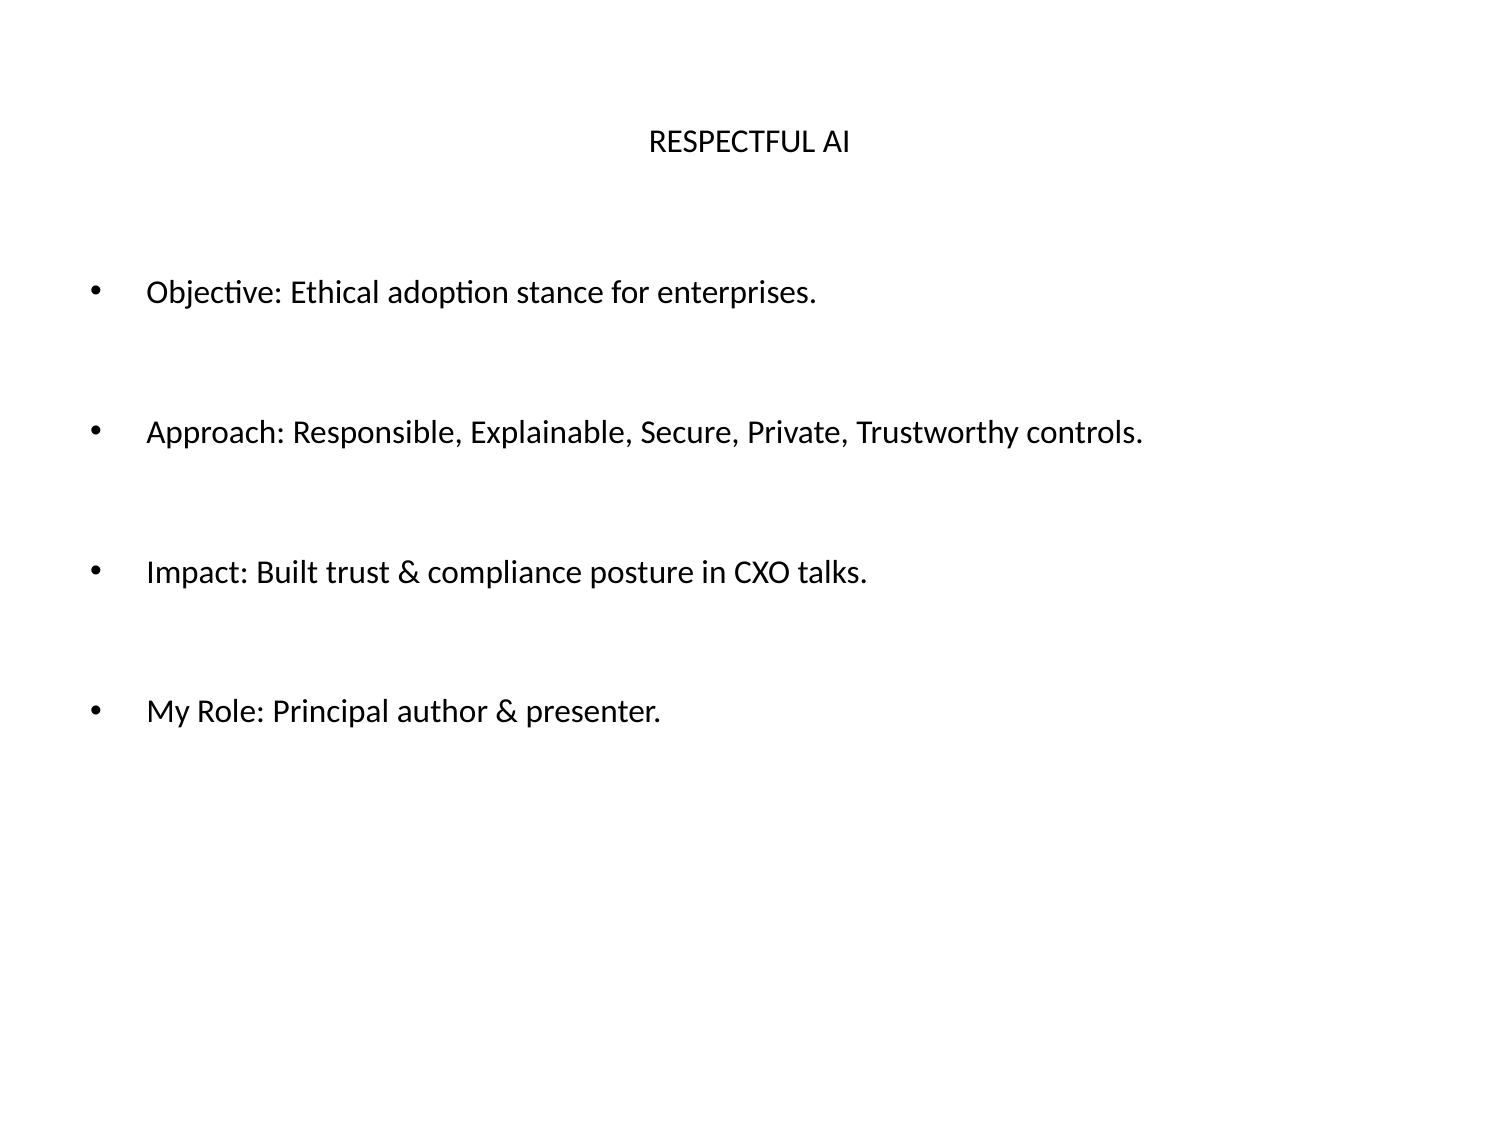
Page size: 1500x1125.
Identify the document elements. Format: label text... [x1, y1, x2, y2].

title RESPECTFUL AI [75, 45, 1425, 233]
list Objective: Ethical adoption stance for enterprises. Approach: Responsible, Explainable, Secure, Private, Trustworthy controls. Impact: Built trust & compliance posture in CXO talks. My Role: Principal author & presenter. [75, 262, 1425, 1005]
